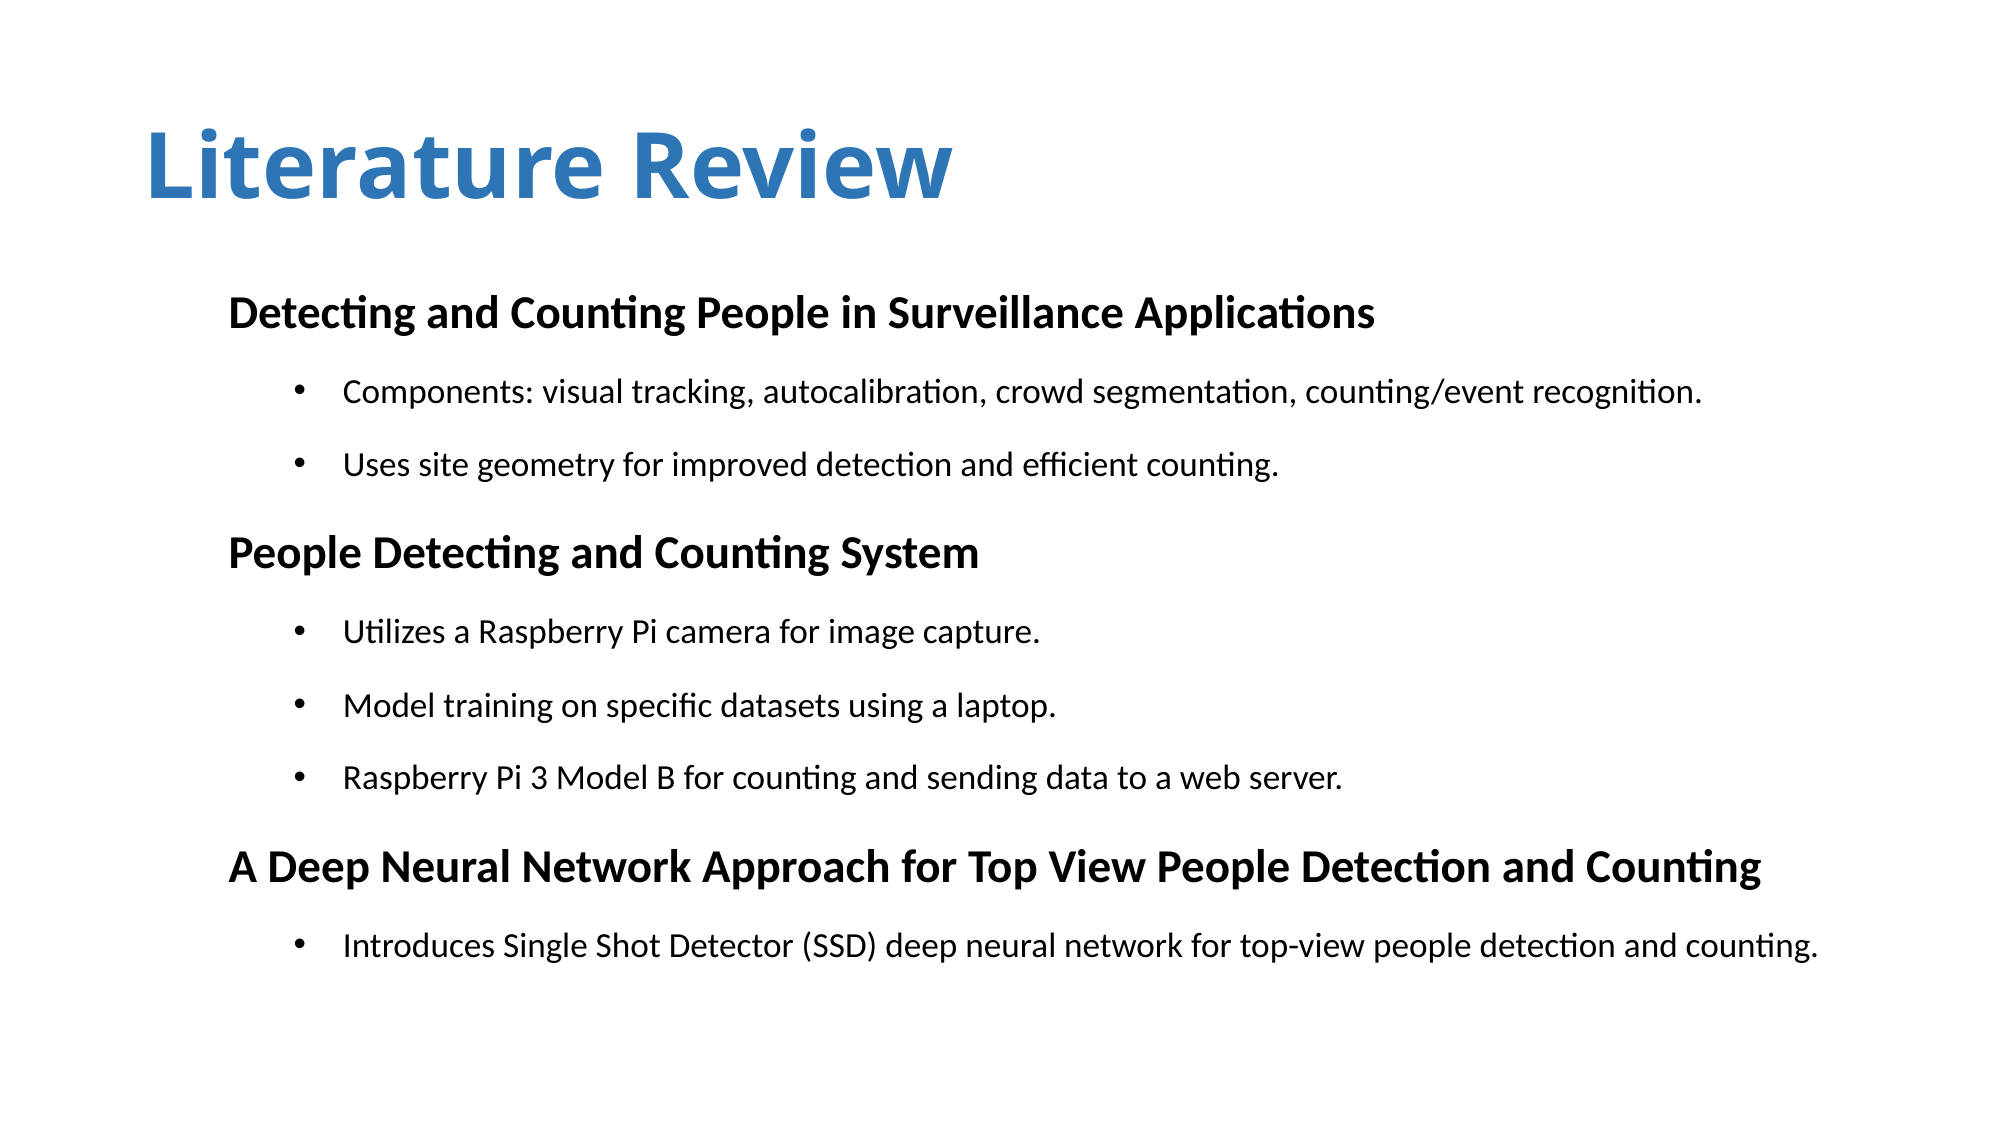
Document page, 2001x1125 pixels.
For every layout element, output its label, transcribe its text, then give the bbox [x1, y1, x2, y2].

title Literature Review [128, 59, 1854, 278]
list Detecting and Counting People in Surveillance Applications Components: visual tracking, autocalibration, crowd segmentation, counting/event recognition. Uses site geometry for improved detection and efficient counting. People Detecting and Counting System Utilizes a Raspberry Pi camera for image capture. Model training on specific datasets using a laptop. Raspberry Pi 3 Model B for counting and sending data to a web server. A Deep Neural Network Approach for Top View People Detection and Counting Introduces Single Shot Detector (SSD) deep neural network for top-view people detection and counting. [137, 245, 1863, 1014]
